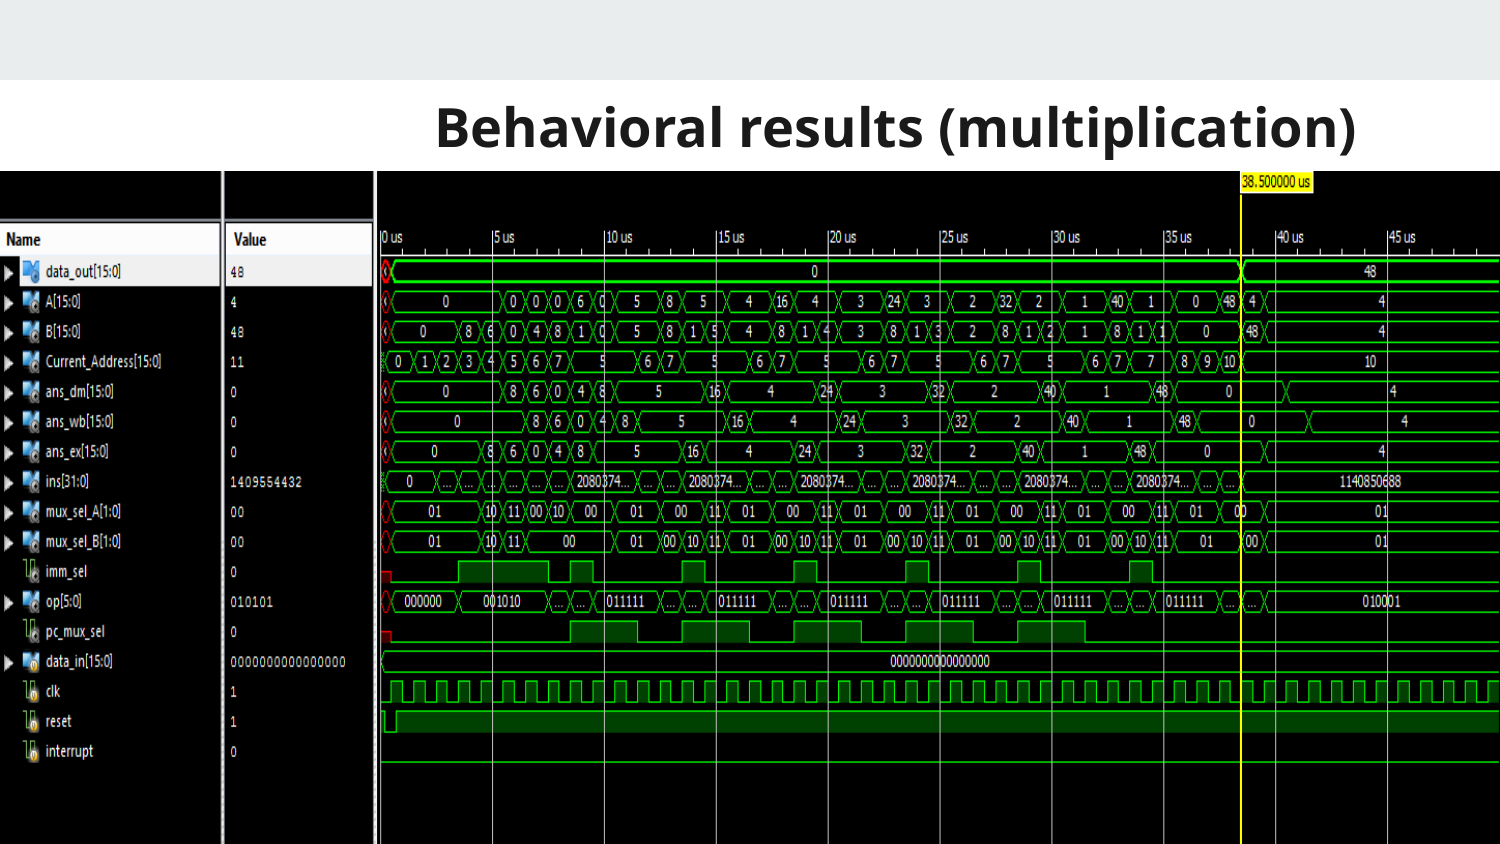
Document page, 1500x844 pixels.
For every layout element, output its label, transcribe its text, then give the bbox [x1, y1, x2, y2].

title Behavioral results (multiplication) [119, 77, 1381, 166]
picture [0, 170, 1500, 844]
